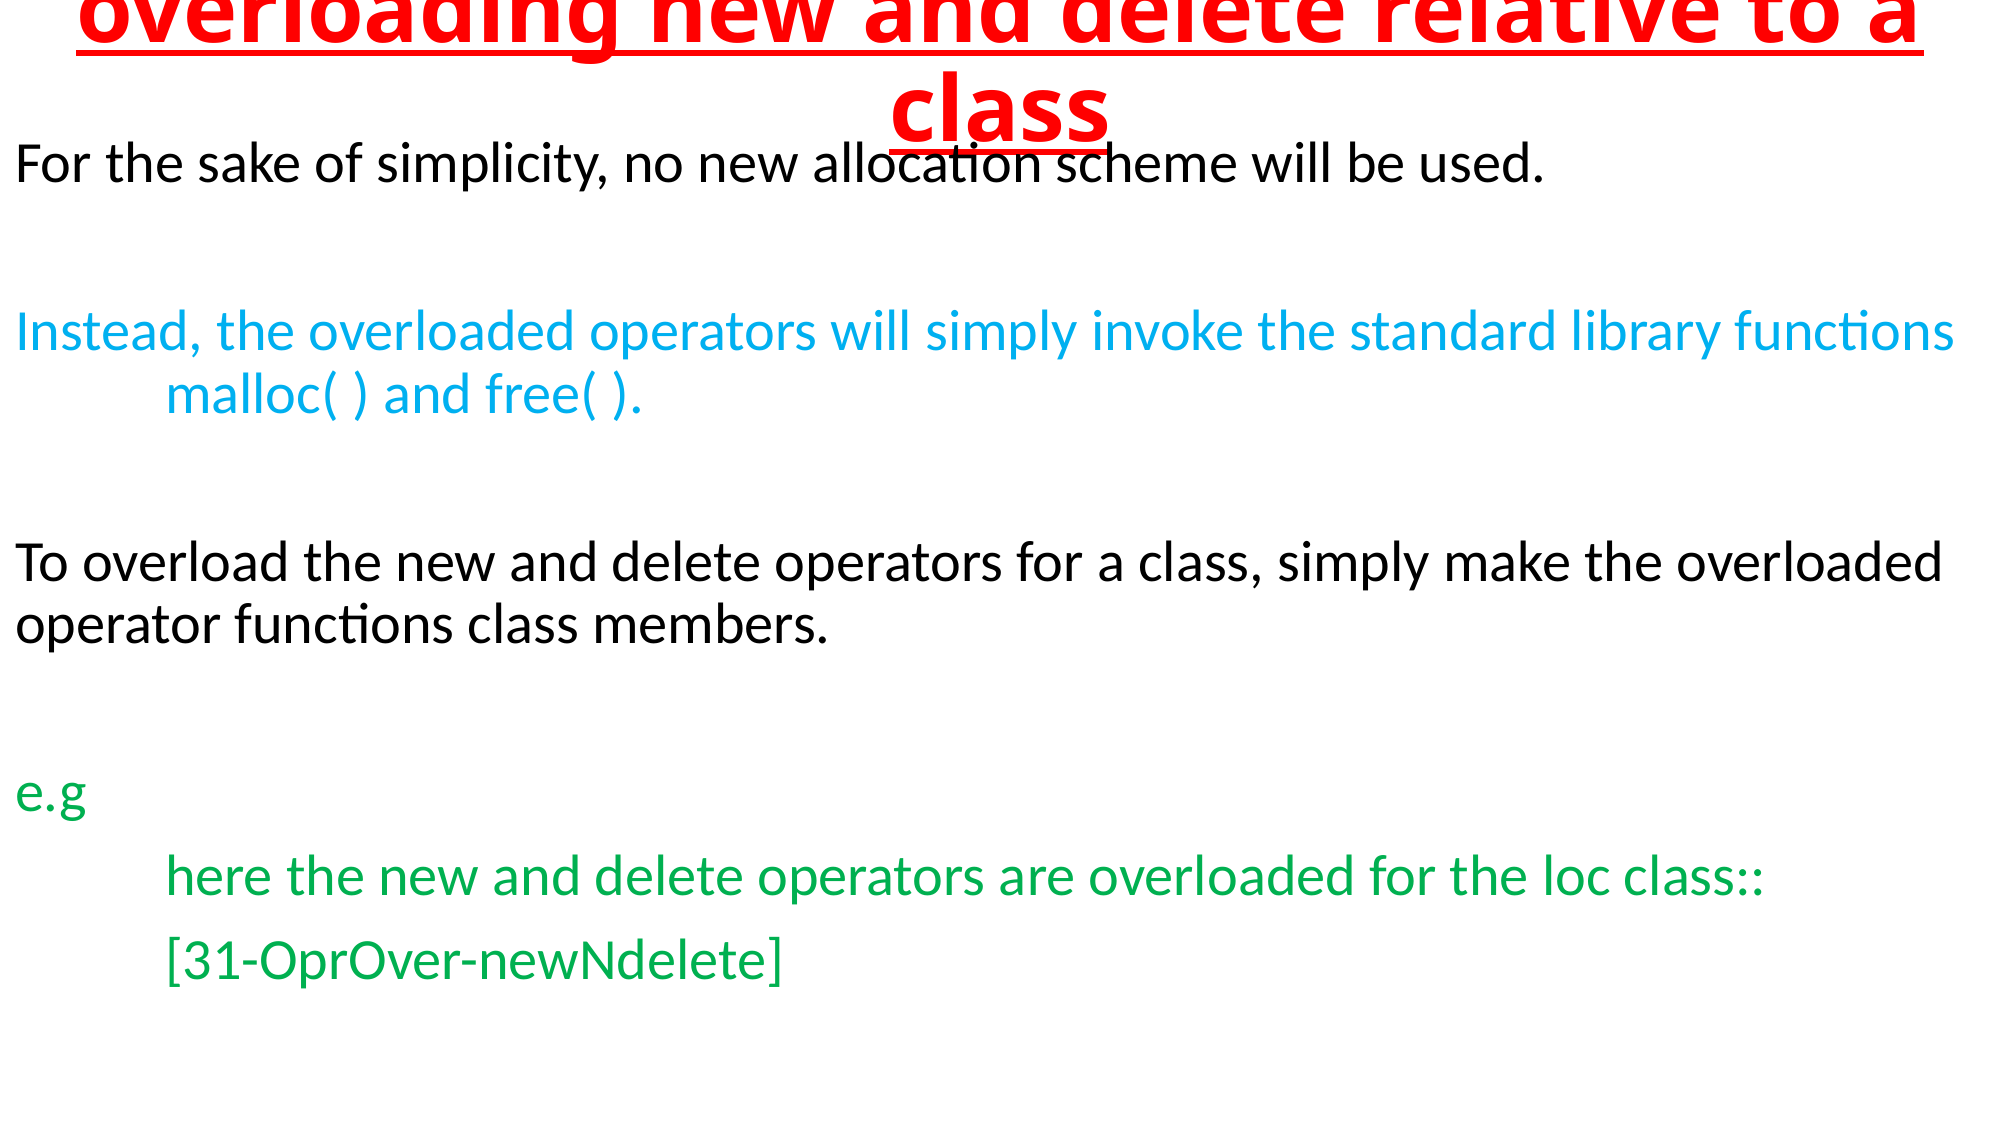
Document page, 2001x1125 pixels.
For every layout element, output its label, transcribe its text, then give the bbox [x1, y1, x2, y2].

title overloading new and delete relative to a class [0, 0, 2000, 125]
list For the sake of simplicity, no new allocation scheme will be used. Instead, the overloaded operators will simply invoke the standard library functions malloc( ) and free( ). To overload the new and delete operators for a class, simply make the overloaded operator functions class members. e.g here the new and delete operators are overloaded for the loc class:: [31-OprOver-newNdelete] [0, 125, 2000, 1125]
